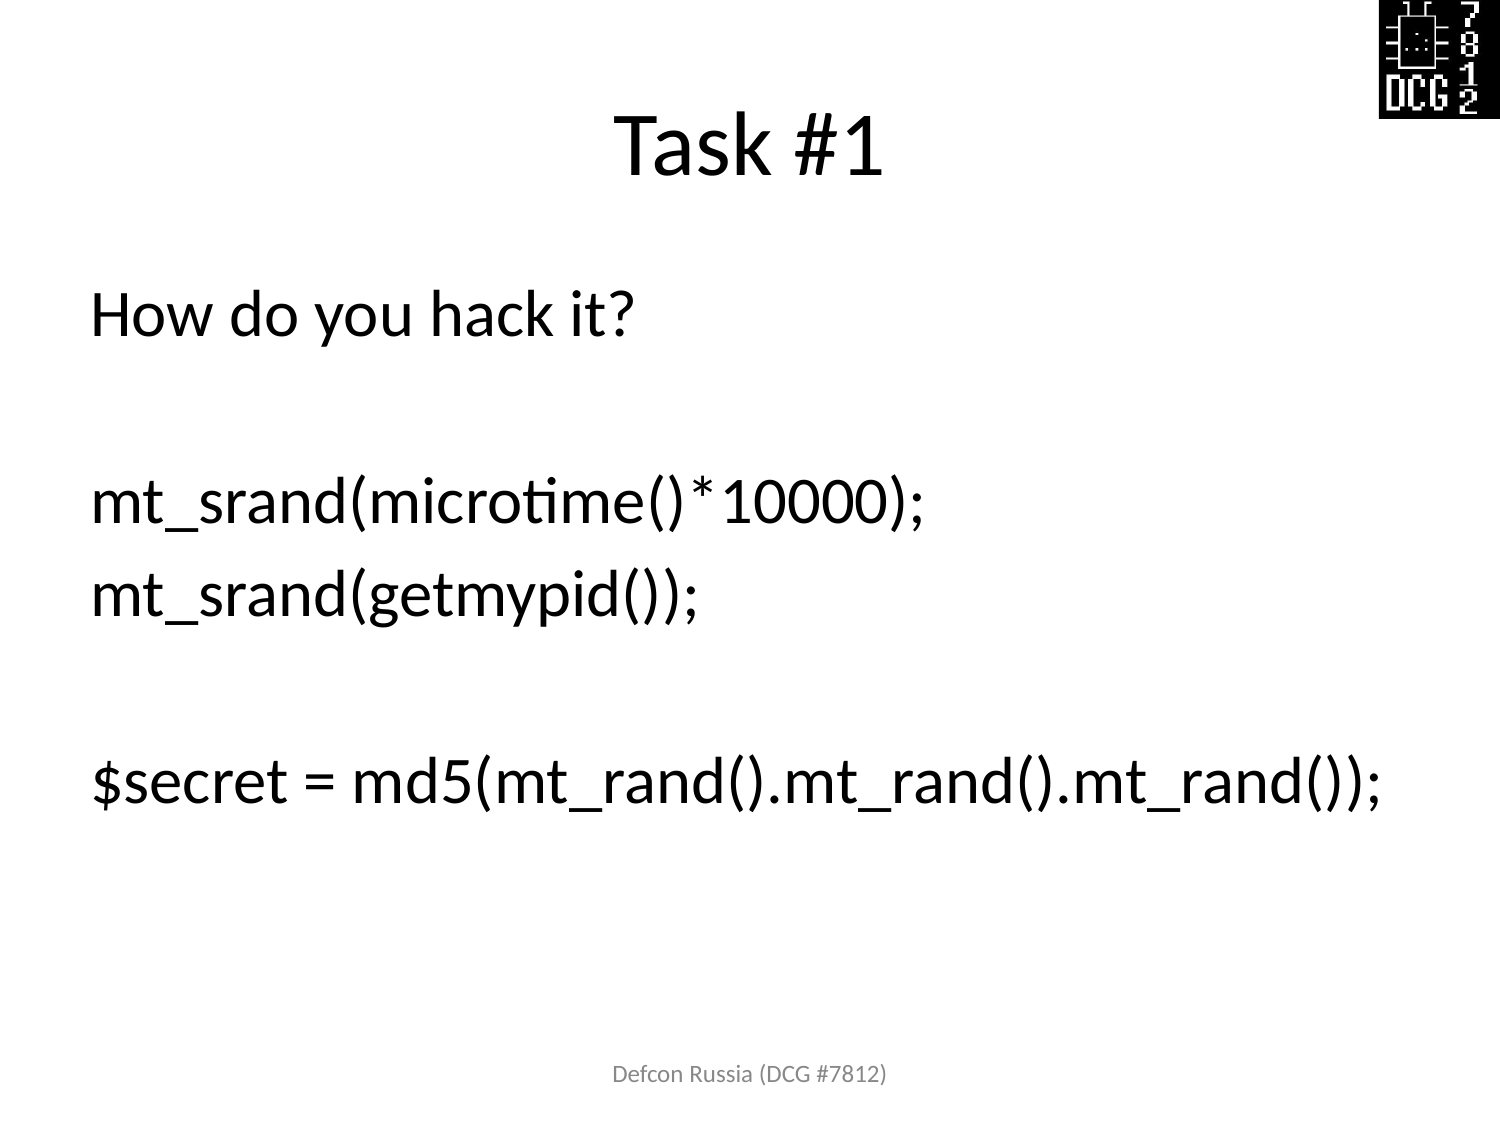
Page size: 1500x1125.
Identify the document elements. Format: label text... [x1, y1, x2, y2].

text_box [1378, 0, 1500, 119]
footer Defcon Russia (DCG #7812) [512, 738, 988, 1125]
title Task #1 [75, 37, 1425, 241]
slide_number [1074, 738, 1425, 1125]
list How do you hack it? mt_srand(microtime()*10000); mt_srand(getmypid()); $secret = md5(mt_rand().mt_rand().mt_rand()); [75, 262, 1425, 918]
